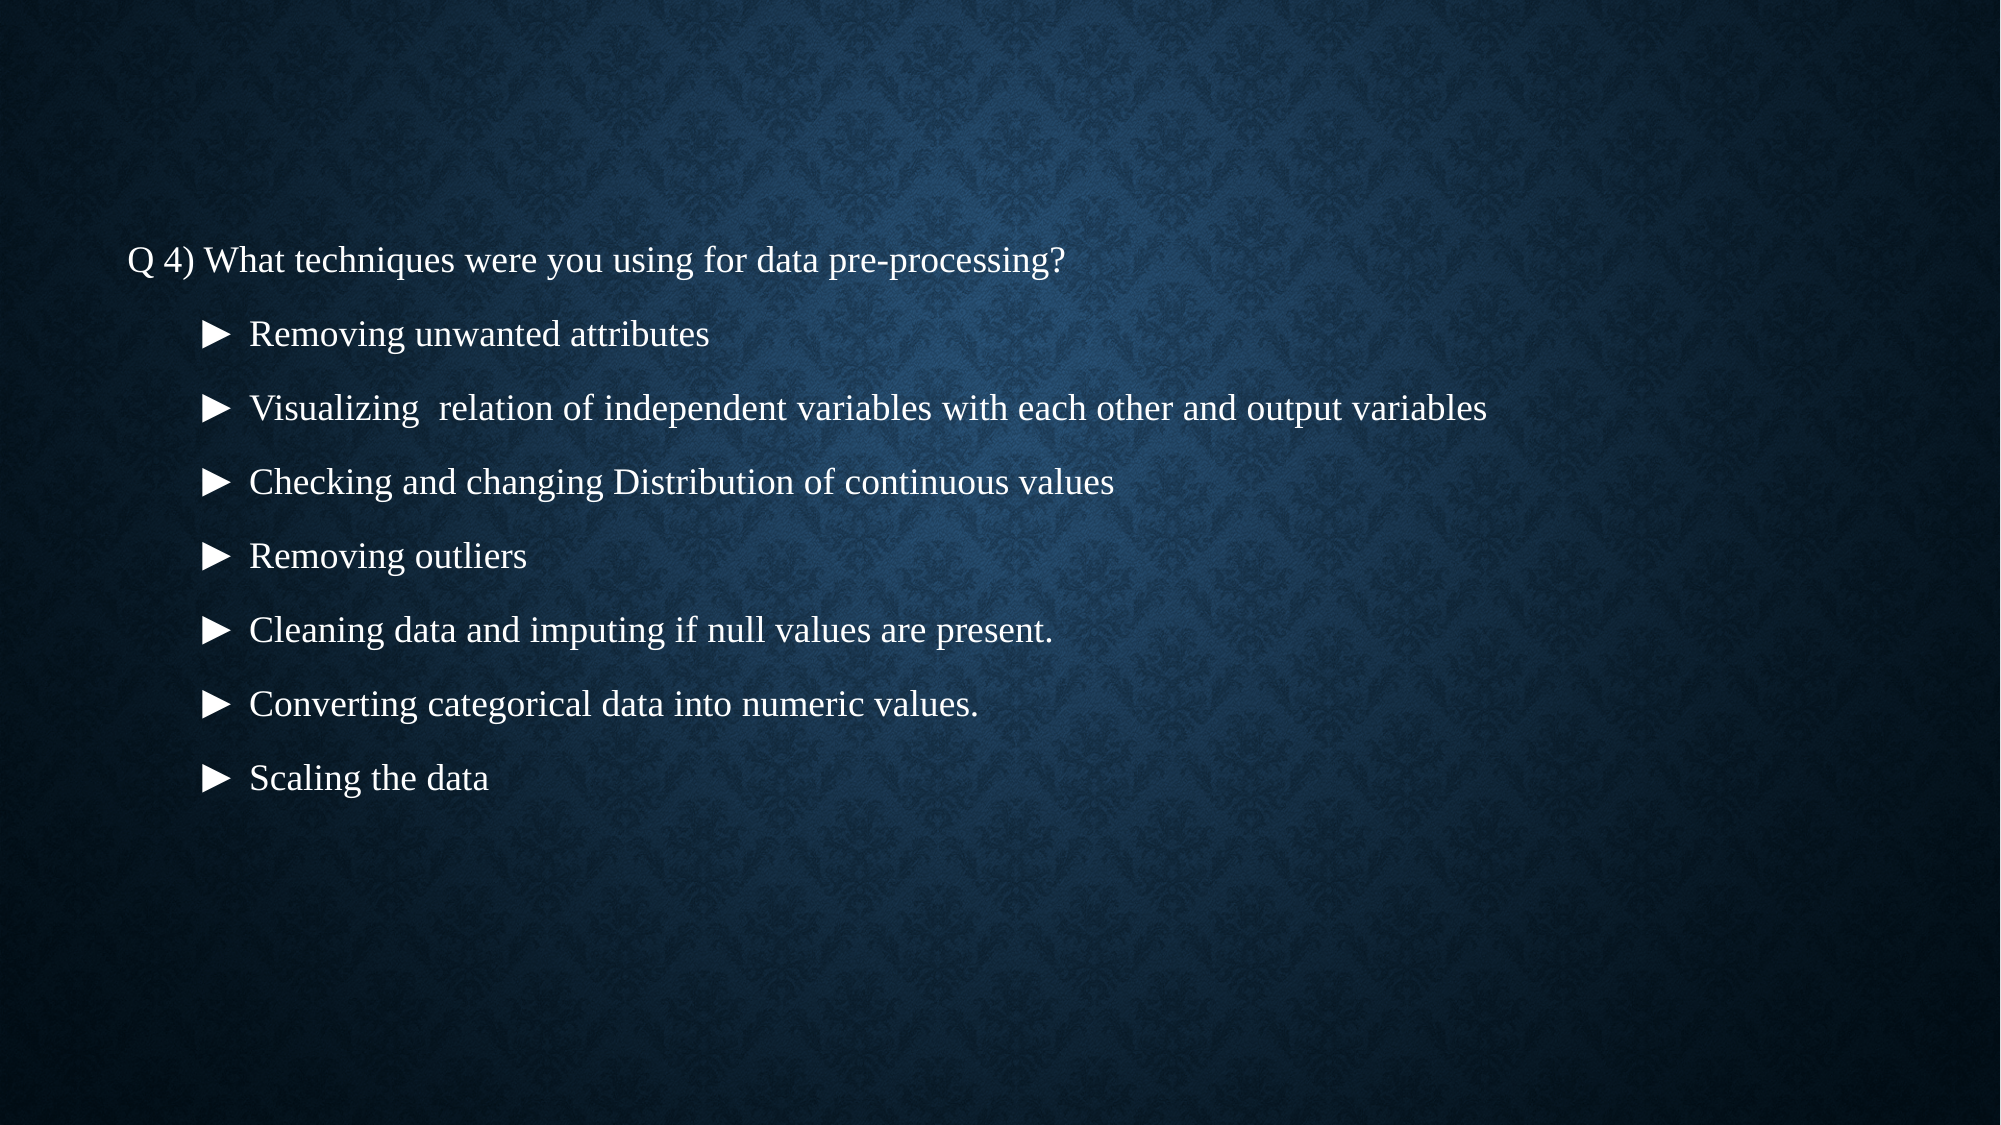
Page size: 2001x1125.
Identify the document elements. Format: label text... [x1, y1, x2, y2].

list Q 4) What techniques were you using for data pre-processing? Removing unwanted attributes Visualizing relation of independent variables with each other and output variables Checking and changing Distribution of continuous values Removing outliers Cleaning data and imputing if null values are present. Converting categorical data into numeric values. Scaling the data [112, 112, 1929, 1125]
